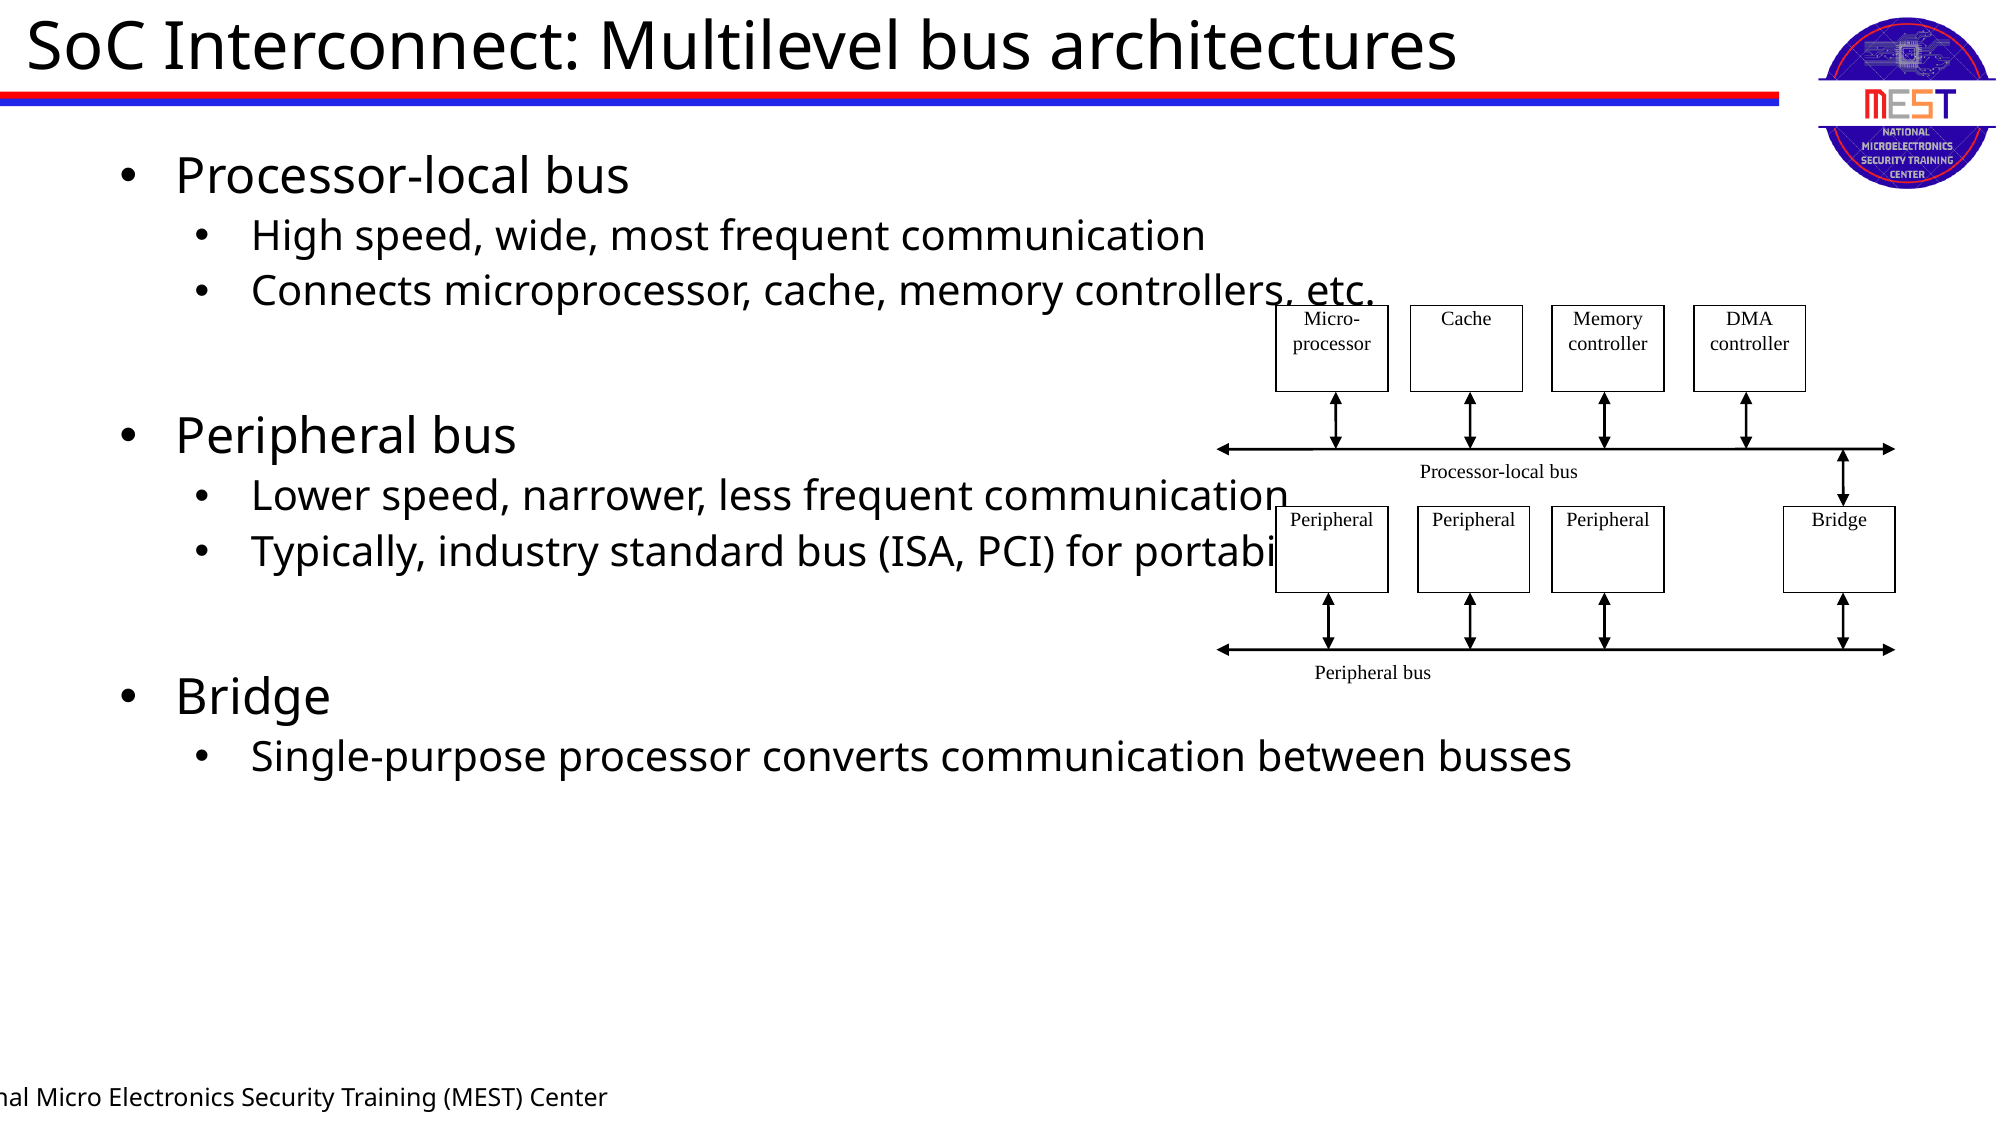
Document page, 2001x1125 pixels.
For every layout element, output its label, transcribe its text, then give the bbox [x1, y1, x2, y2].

subtitle Processor-local bus High speed, wide, most frequent communication Connects microprocessor, cache, memory controllers, etc. Peripheral bus Lower speed, narrower, less frequent communication Typically, industry standard bus (ISA, PCI) for portability Bridge Single-purpose processor converts communication between busses [104, 142, 1814, 1041]
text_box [1216, 305, 1896, 688]
picture [1813, 14, 2000, 190]
text_box [0, 91, 1780, 98]
text_box [0, 98, 1780, 107]
title SoC Interconnect: Multilevel bus architectures [11, 18, 1780, 91]
text_box National Micro Electronics Security Training (MEST) Center [0, 1074, 624, 1120]
